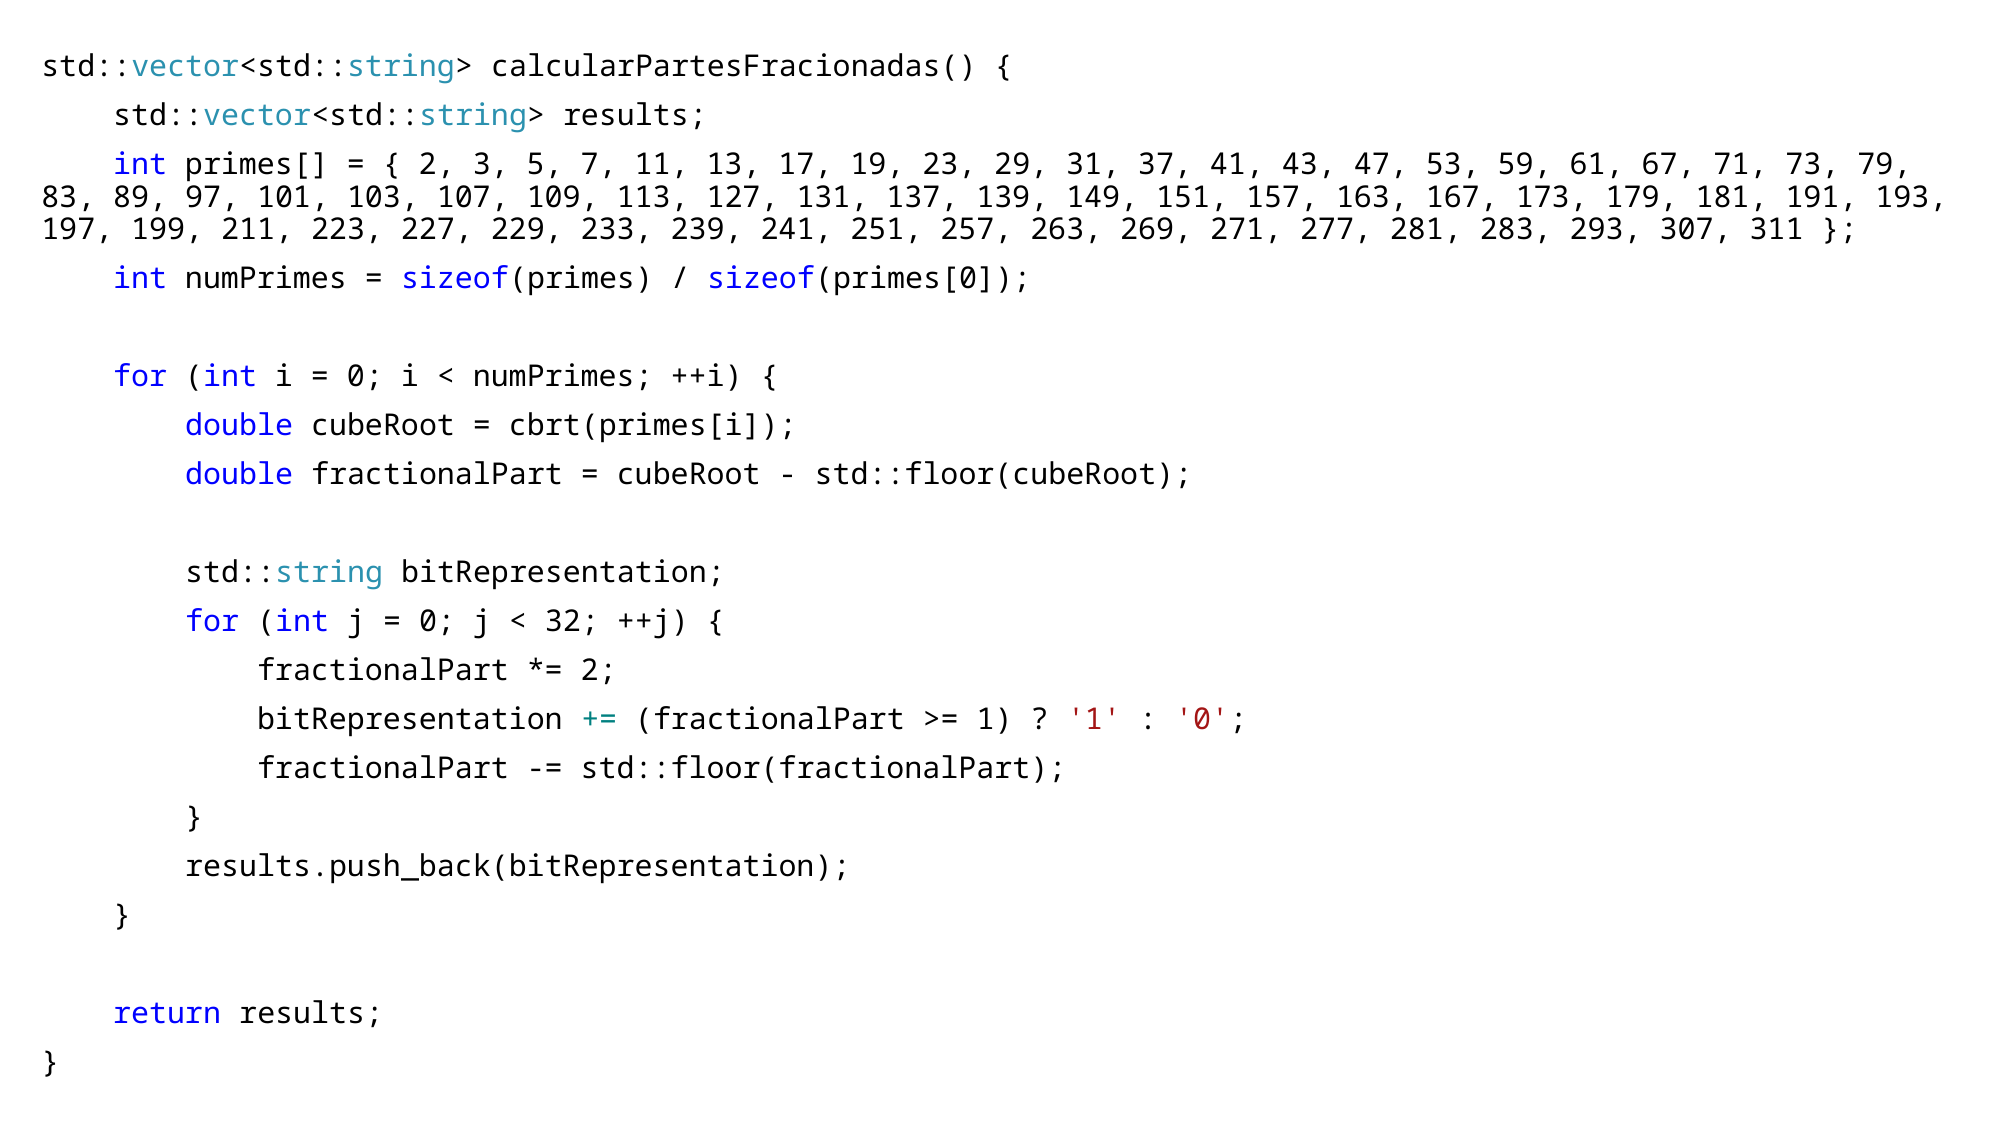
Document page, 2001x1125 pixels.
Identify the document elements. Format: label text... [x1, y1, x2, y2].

list std::vector<std::string> calcularPartesFracionadas() { std::vector<std::string> results; int primes[] = { 2, 3, 5, 7, 11, 13, 17, 19, 23, 29, 31, 37, 41, 43, 47, 53, 59, 61, 67, 71, 73, 79, 83, 89, 97, 101, 103, 107, 109, 113, 127, 131, 137, 139, 149, 151, 157, 163, 167, 173, 179, 181, 191, 193, 197, 199, 211, 223, 227, 229, 233, 239, 241, 251, 257, 263, 269, 271, 277, 281, 283, 293, 307, 311 }; int numPrimes = sizeof(primes) / sizeof(primes[0]); for (int i = 0; i < numPrimes; ++i) { double cubeRoot = cbrt(primes[i]); double fractionalPart = cubeRoot - std::floor(cubeRoot); std::string bitRepresentation; for (int j = 0; j < 32; ++j) { fractionalPart *= 2; bitRepresentation += (fractionalPart >= 1) ? '1' : '0'; fractionalPart -= std::floor(fractionalPart); } results.push_back(bitRepresentation); } return results; } [26, 43, 1967, 1125]
